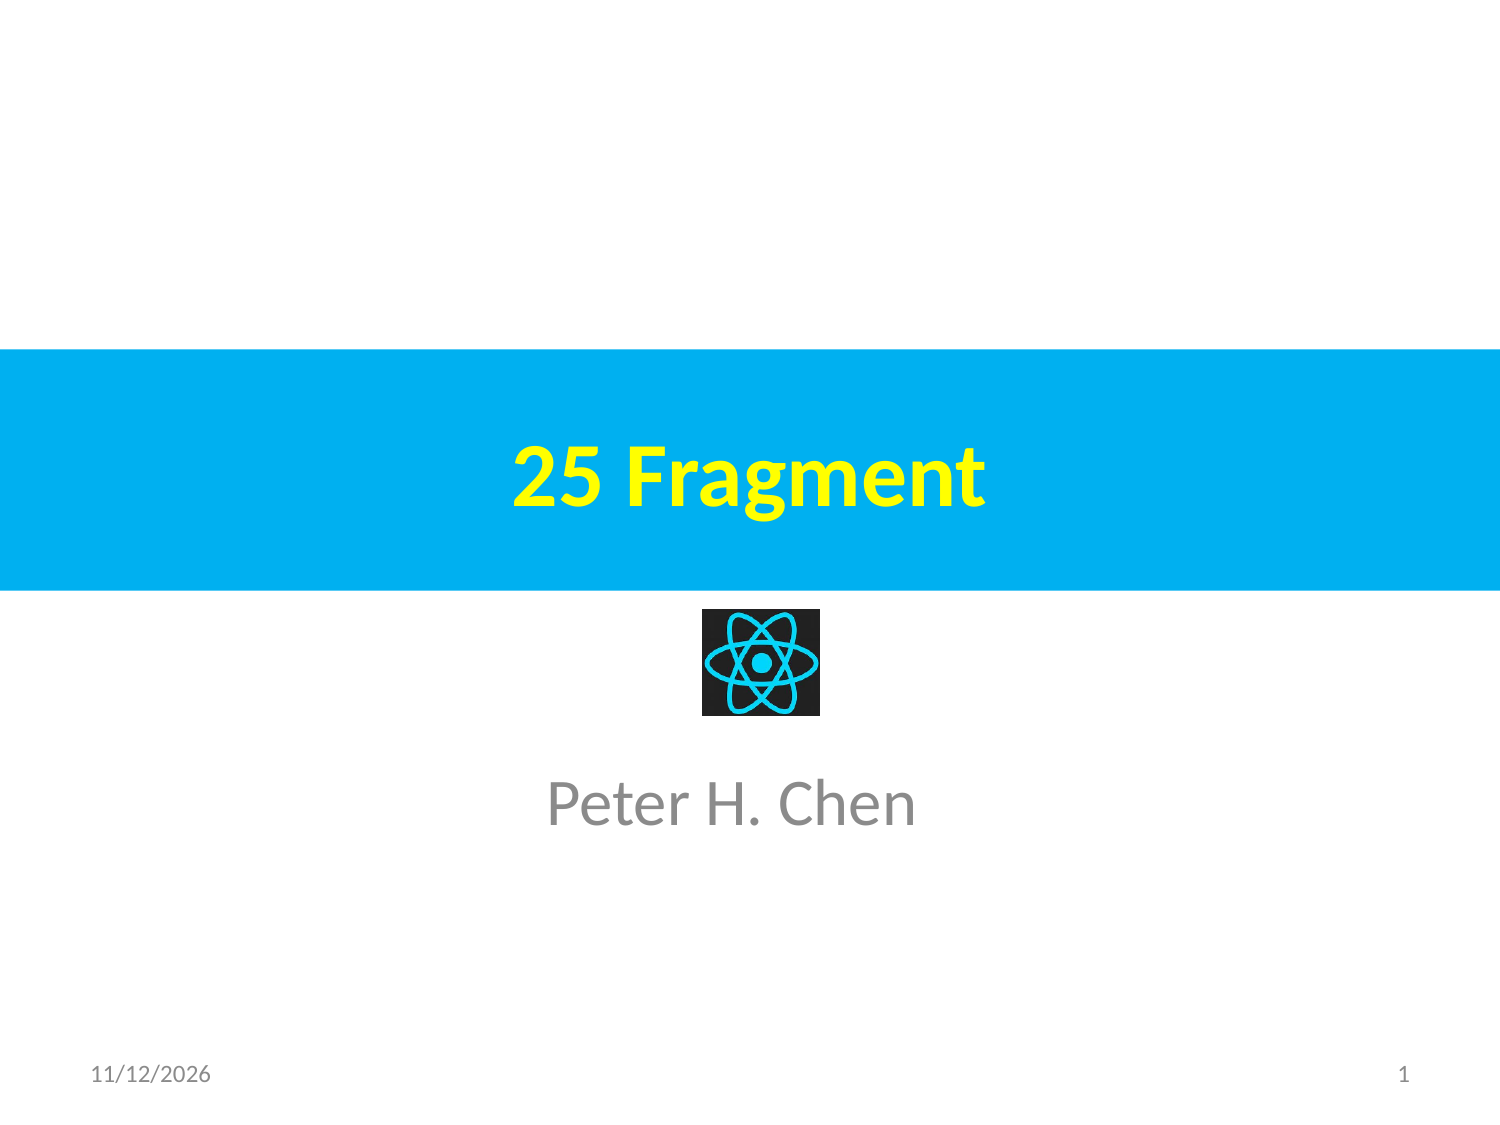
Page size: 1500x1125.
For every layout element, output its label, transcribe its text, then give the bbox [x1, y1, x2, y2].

subtitle Peter H. Chen [206, 751, 1257, 866]
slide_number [75, 1042, 425, 1103]
picture [702, 609, 821, 716]
title 25 Fragment [0, 349, 1500, 591]
slide_number 1 [1074, 1042, 1425, 1103]
